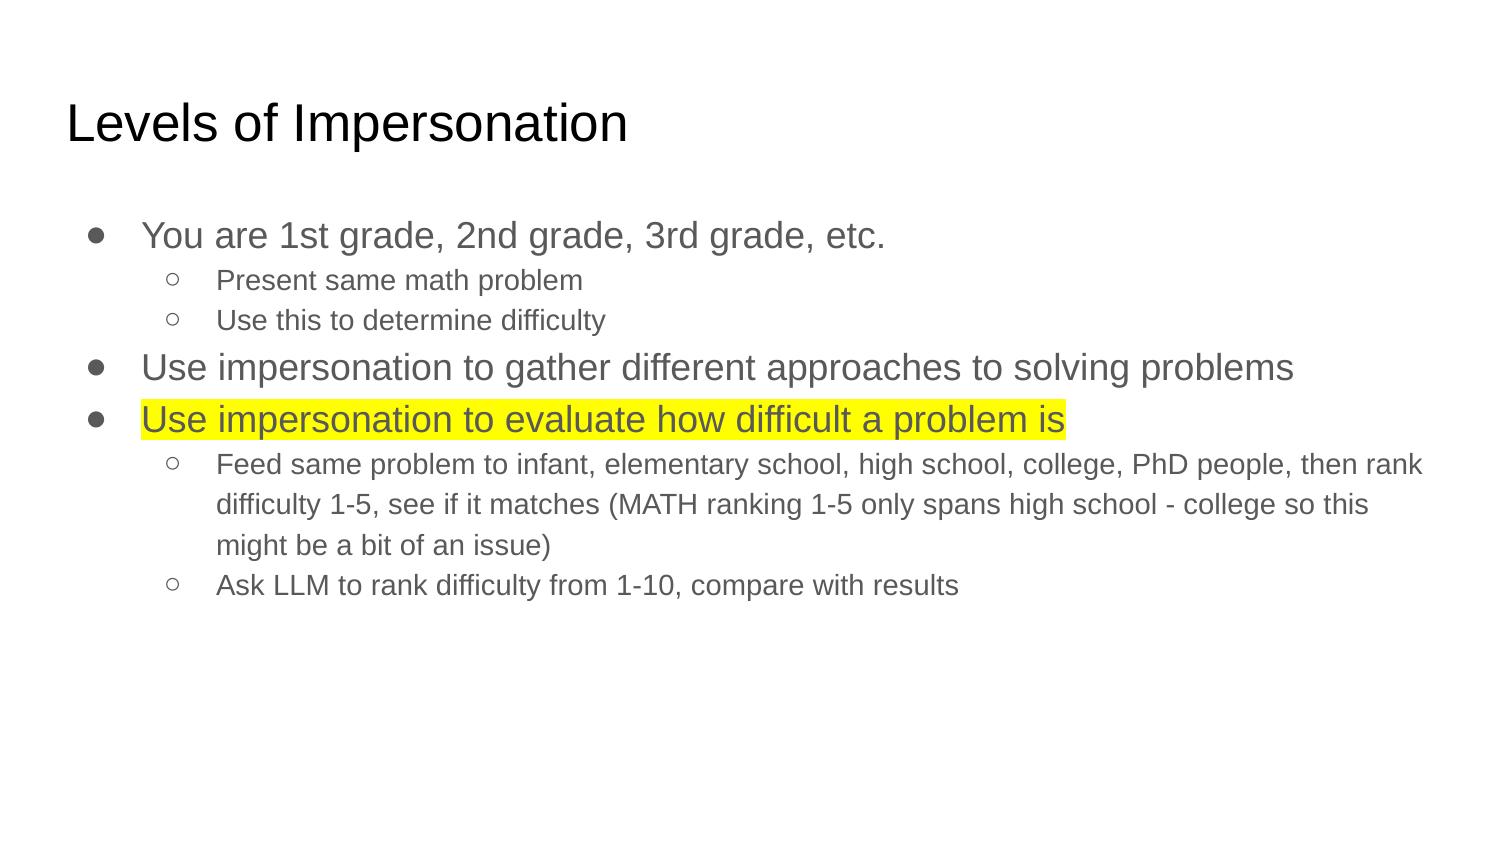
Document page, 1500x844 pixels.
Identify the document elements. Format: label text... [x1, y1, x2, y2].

title Levels of Impersonation [51, 72, 1449, 167]
list You are 1st grade, 2nd grade, 3rd grade, etc. Present same math problem Use this to determine difficulty Use impersonation to gather different approaches to solving problems Use impersonation to evaluate how difficult a problem is Feed same problem to infant, elementary school, high school, college, PhD people, then rank difficulty 1-5, see if it matches (MATH ranking 1-5 only spans high school - college so this might be a bit of an issue) Ask LLM to rank difficulty from 1-10, compare with results [51, 189, 1449, 750]
